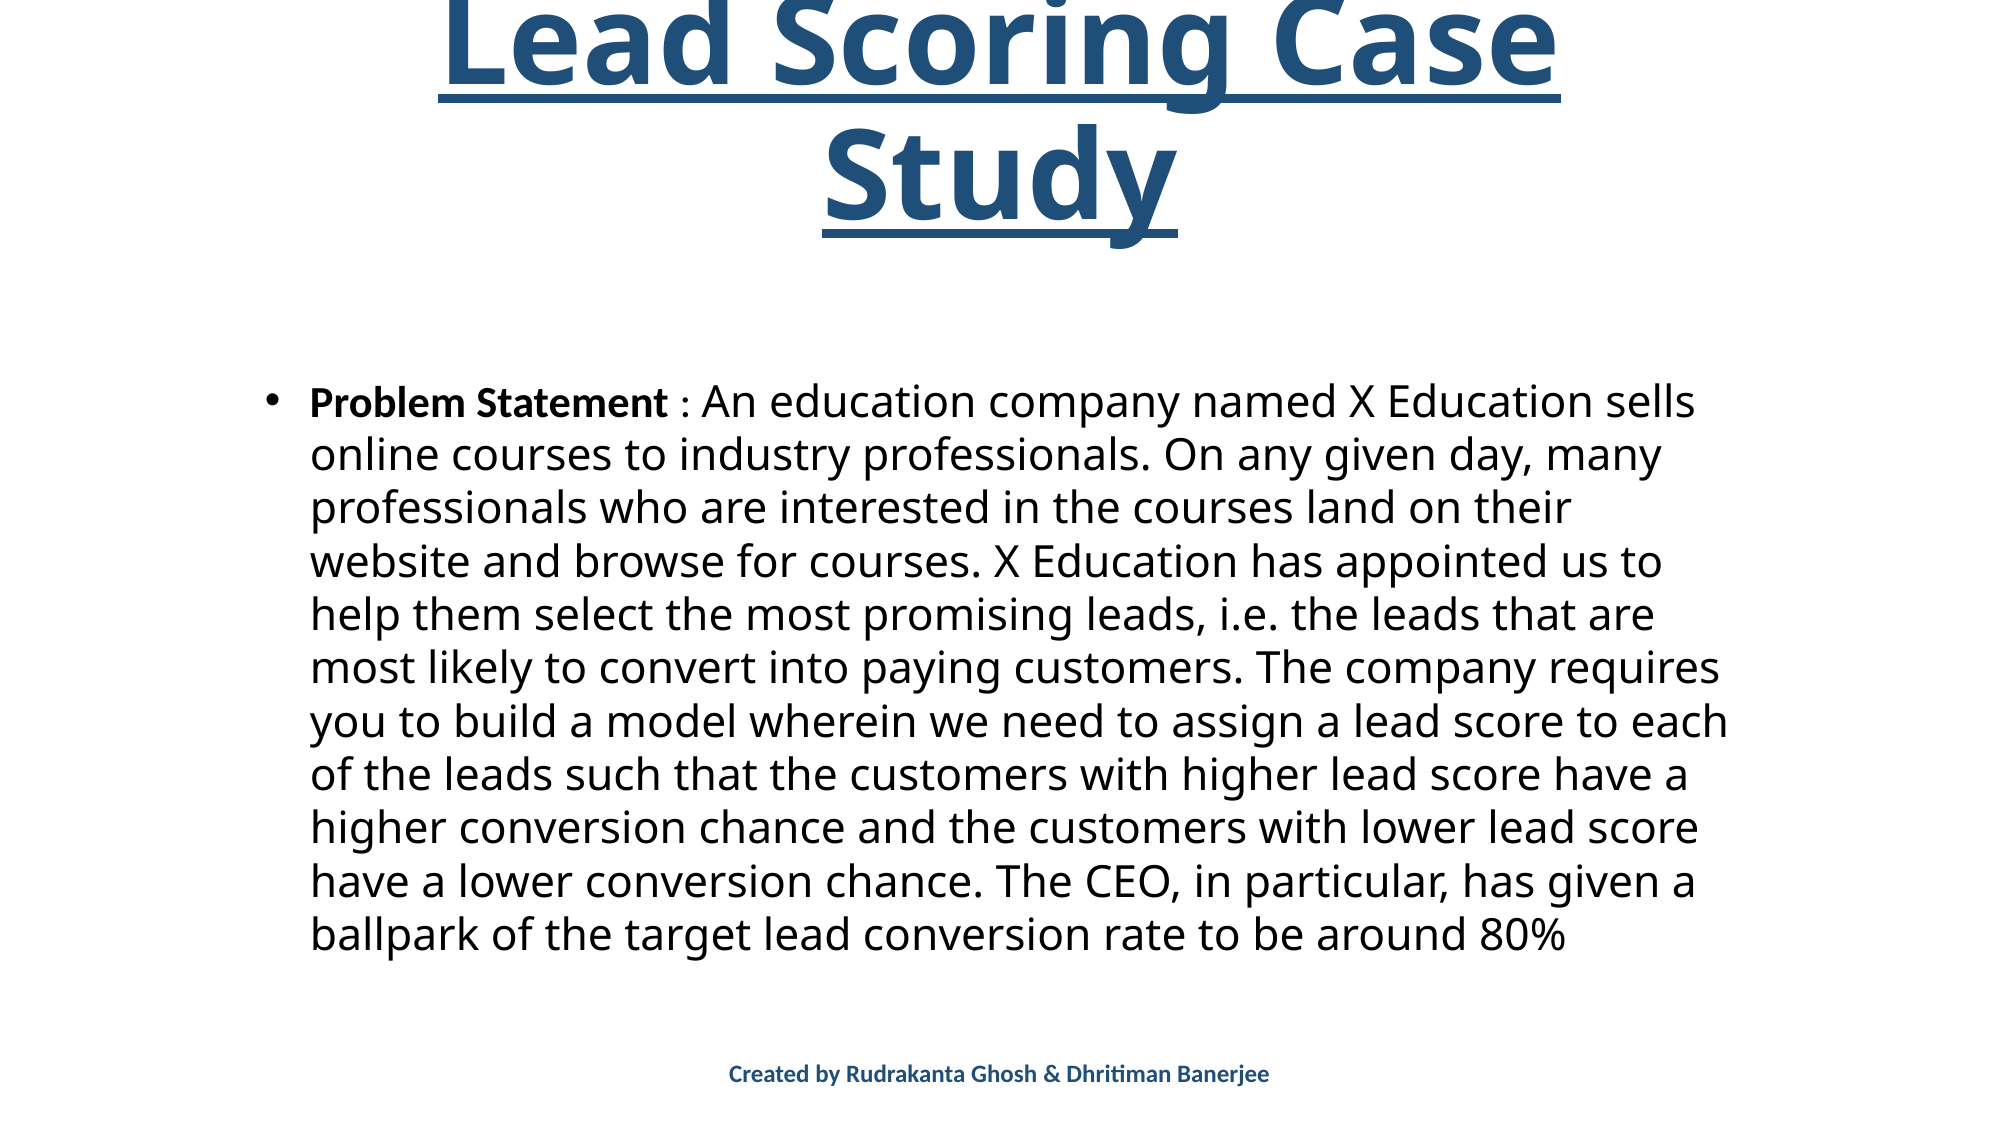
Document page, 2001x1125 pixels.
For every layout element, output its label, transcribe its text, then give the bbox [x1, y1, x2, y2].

subtitle Problem Statement : An education company named X Education sells online courses to industry professionals. On any given day, many professionals who are interested in the courses land on their website and browse for courses. X Education has appointed us to help them select the most promising leads, i.e. the leads that are most likely to convert into paying customers. The company requires you to build a model wherein we need to assign a lead score to each of the leads such that the customers with higher lead score have a higher conversion chance and the customers with lower lead score have a lower conversion chance. The CEO, in particular, has given a ballpark of the target lead conversion rate to be around 80% [249, 365, 1750, 991]
footer Created by Rudrakanta Ghosh & Dhritiman Banerjee [662, 1042, 1338, 1103]
title Lead Scoring Case Study [249, 87, 1750, 255]
